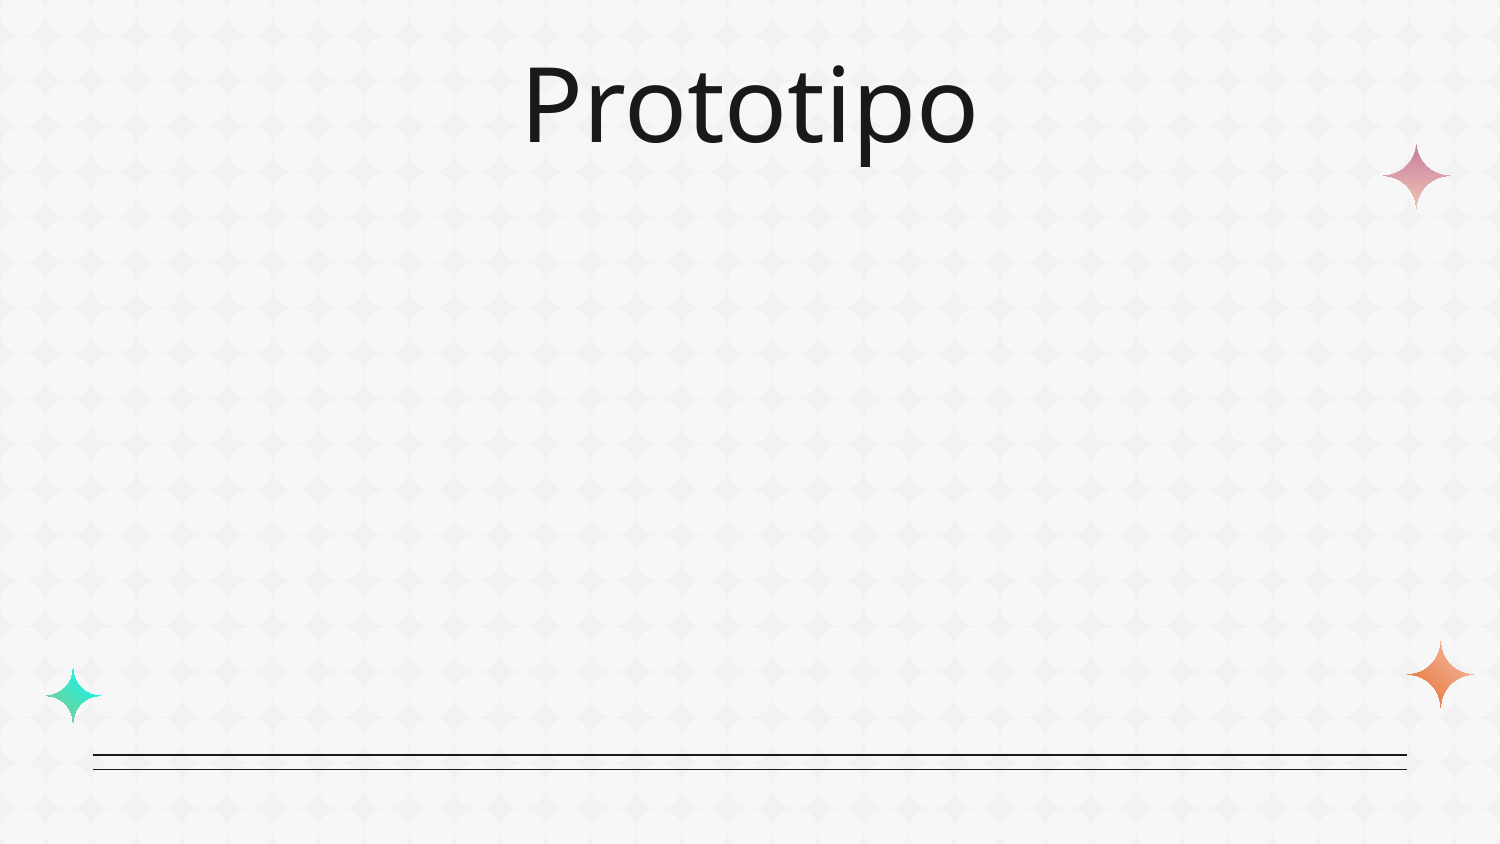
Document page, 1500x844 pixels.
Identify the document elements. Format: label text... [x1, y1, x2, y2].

title Prototipo [118, 23, 1382, 117]
